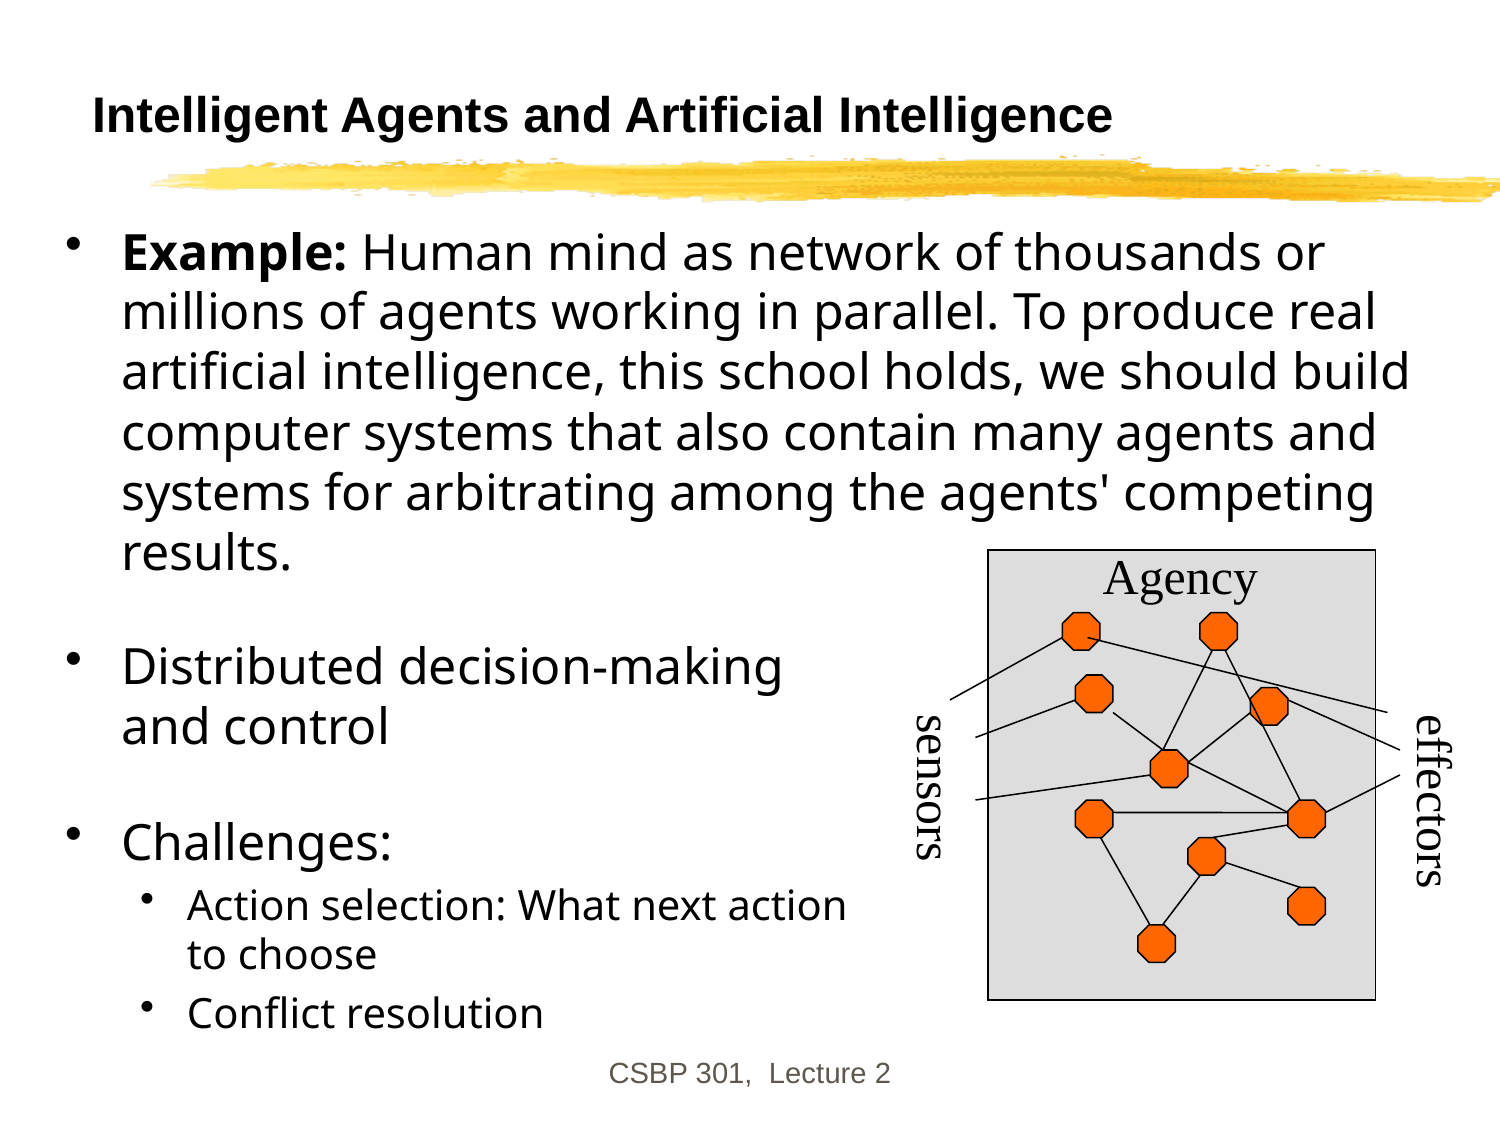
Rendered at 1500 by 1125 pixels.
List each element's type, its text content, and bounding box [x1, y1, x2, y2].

picture [150, 149, 1500, 213]
footer CSBP 301, Lecture 2 [512, 1021, 988, 1098]
title Intelligent Agents and Artificial Intelligence [77, 37, 1415, 150]
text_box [899, 537, 1476, 1001]
list Example: Human mind as network of thousands or millions of agents working in parallel. To produce real artificial intelligence, this school holds, we should build computer systems that also contain many agents and systems for arbitrating among the agents' competing results. Distributed decision-making and control Challenges: Action selection: What next action to choose Conflict resolution [50, 212, 1463, 994]
